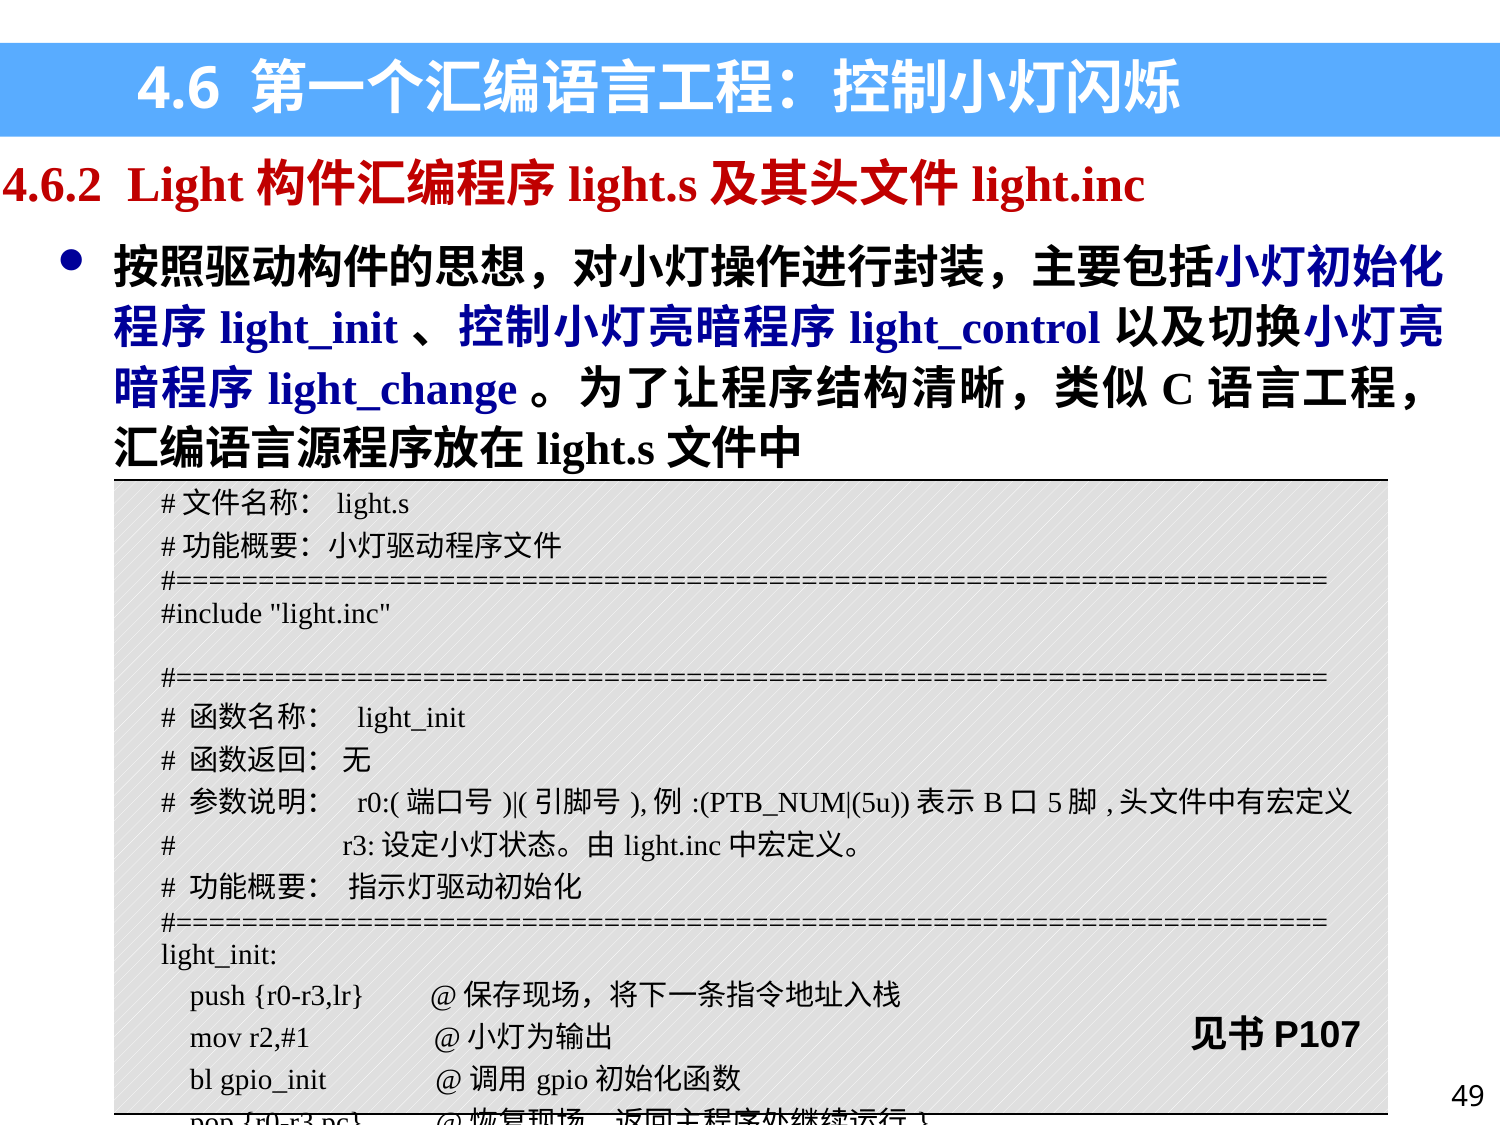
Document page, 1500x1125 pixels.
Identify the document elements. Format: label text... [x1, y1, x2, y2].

text_box 见书P107 [1175, 1002, 1400, 1063]
text_box 4.6 第一个汇编语言工程：控制小灯闪烁 [122, 42, 1197, 128]
slide_number 49 [1149, 1049, 1500, 1125]
text_box 4.6.2 Light构件汇编程序light.s及其头文件light.inc [0, 144, 1161, 219]
table_header #文件名称：light.s #功能概要：小灯驱动程序文件 #====================================================================== #include "light.inc" #====================================================================== # 函数名称： light_init # 函数返回： 无 # 参数说明： r0:(端口号)|(引脚号),例:(PTB_NUM|(5u))表示B口5脚,头文件中有宏定义 # r3:设定小灯状态。由light.inc中宏定义。 # 功能概要： 指示灯驱动初始化 #====================================================================== light_init: push {r0-r3,lr} @保存现场，将下一条指令地址入栈 mov r2,#1 @小灯为输出 bl gpio_init @调用gpio初始化函数 pop {r0-r3,pc} @恢复现场，返回主程序处继续运行} …….. [114, 481, 1388, 1113]
text_box 按照驱动构件的思想，对小灯操作进行封装，主要包括小灯初始化程序light_init、控制小灯亮暗程序light_control以及切换小灯亮暗程序light_change。为了让程序结构清晰，类似C语言工程，汇编语言源程序放在light.s文件中 [42, 224, 1459, 482]
